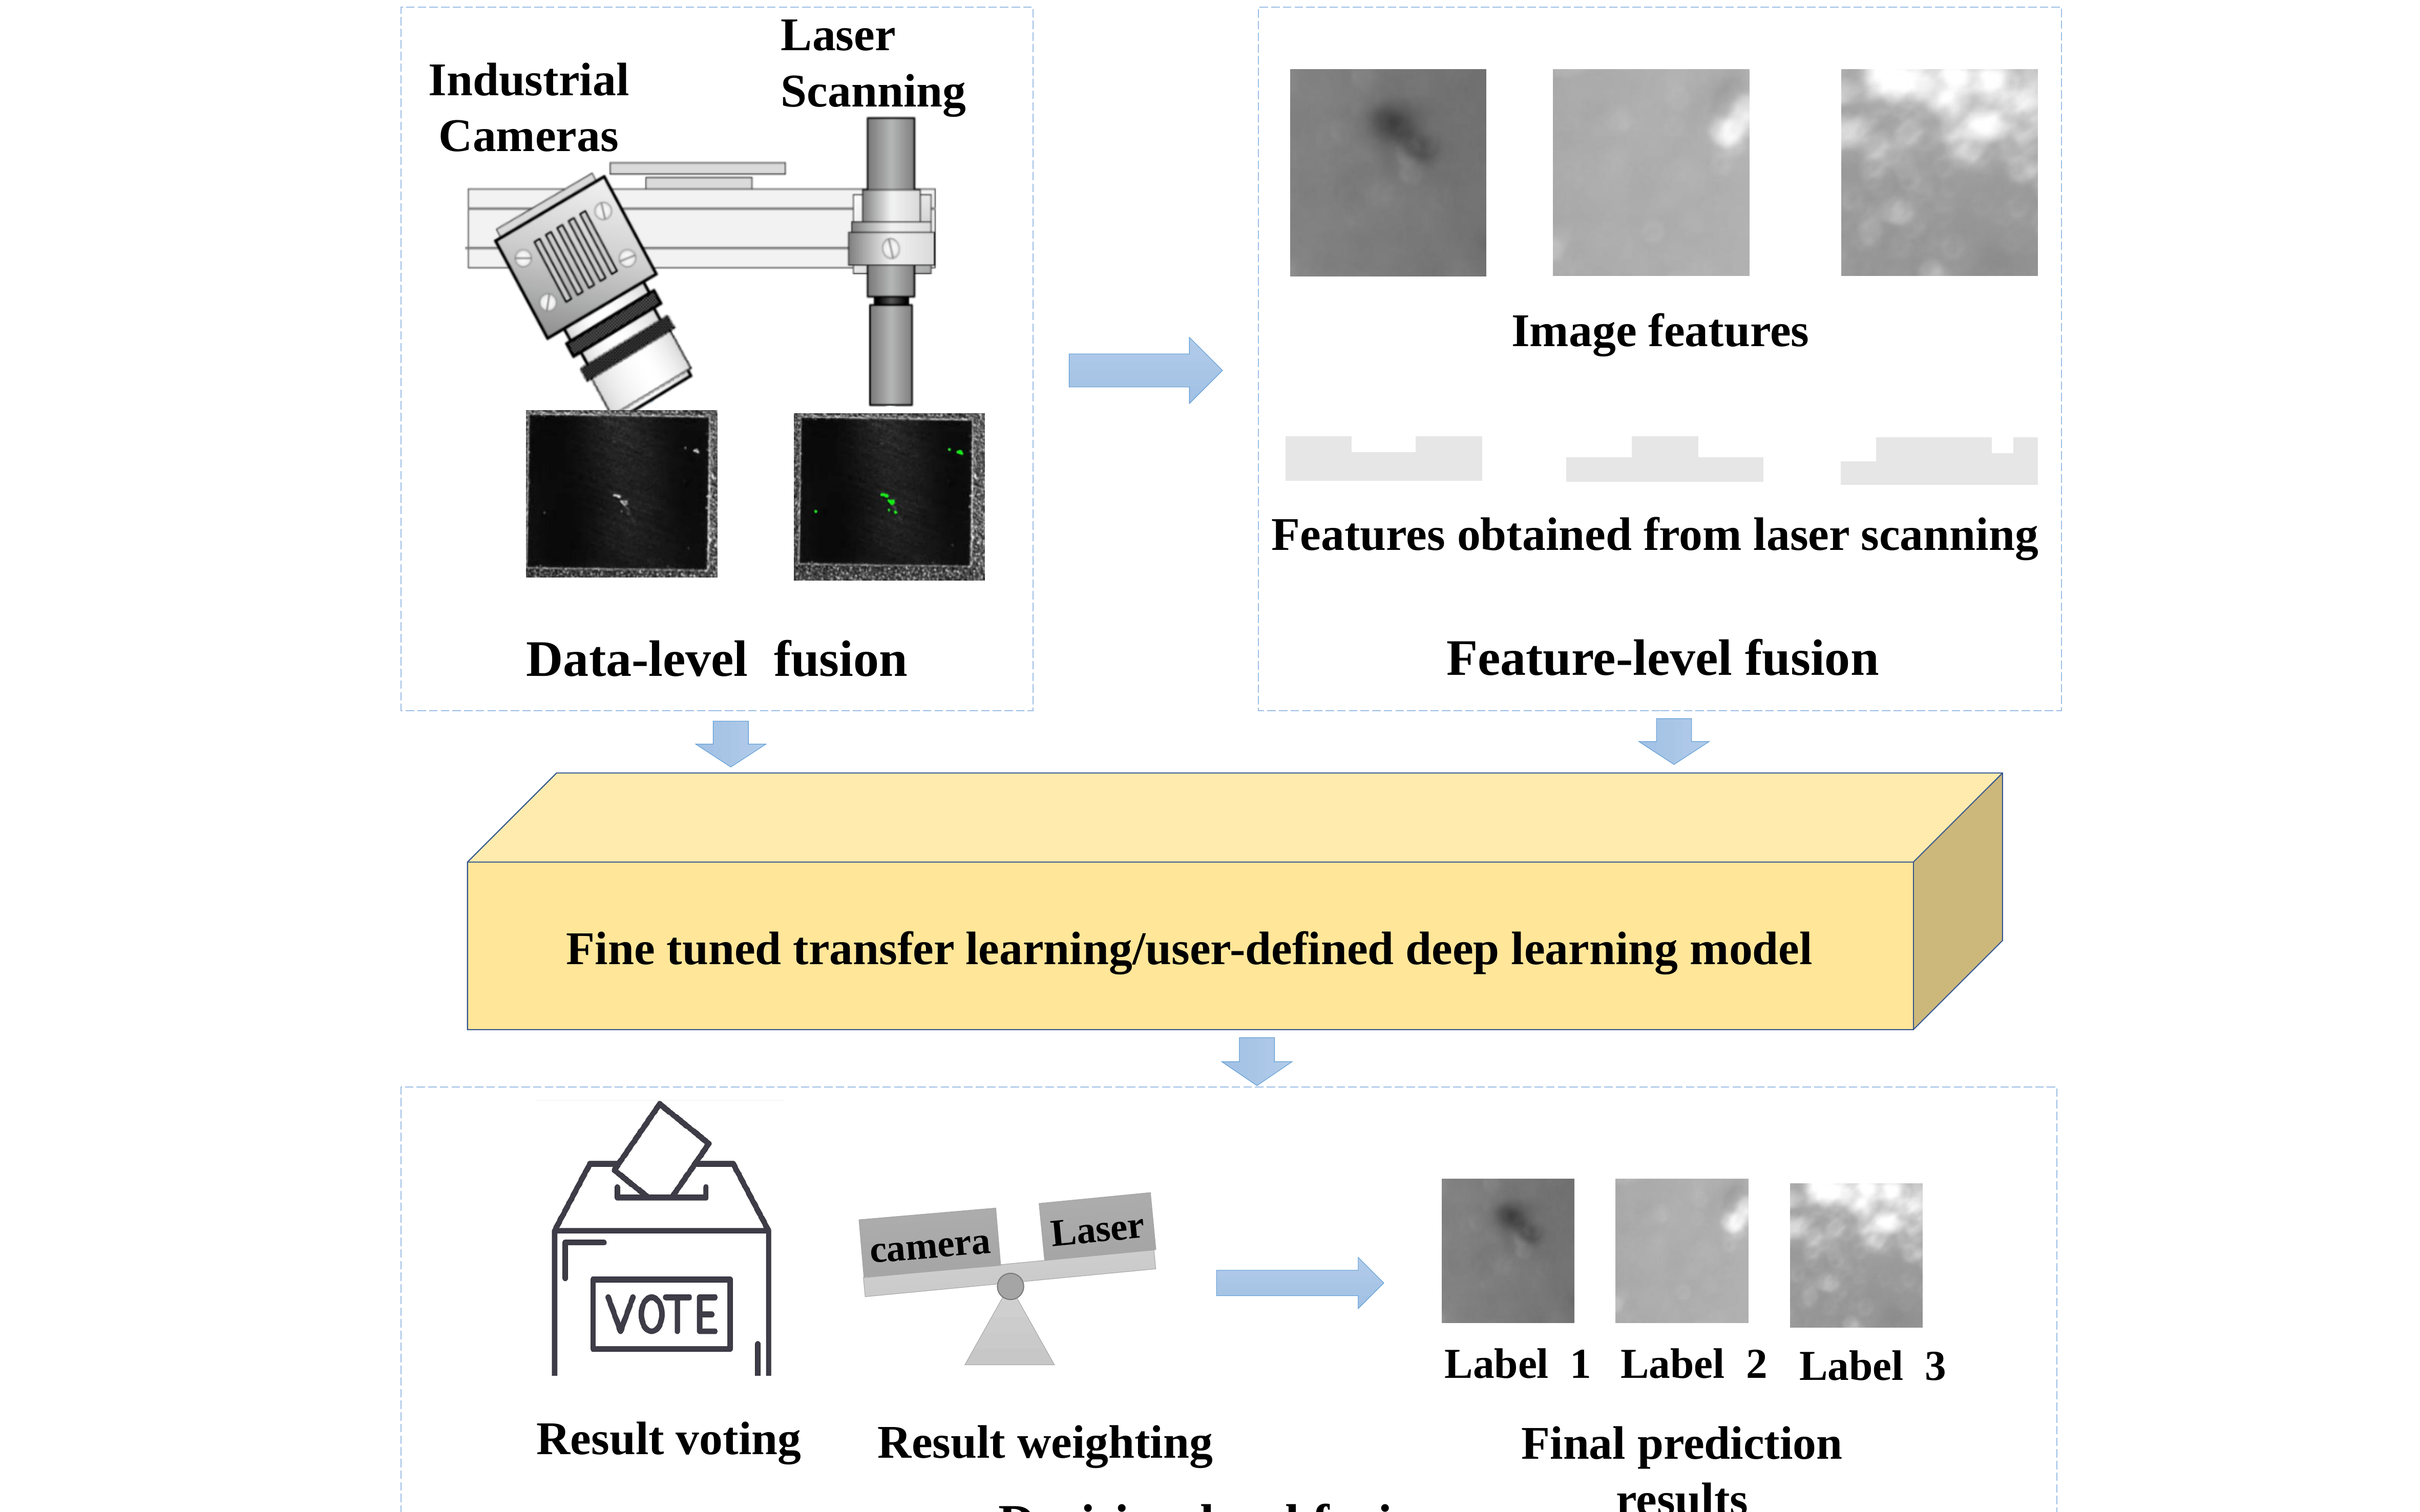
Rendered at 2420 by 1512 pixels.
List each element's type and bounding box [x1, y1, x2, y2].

text_box [355, 0, 2065, 1512]
